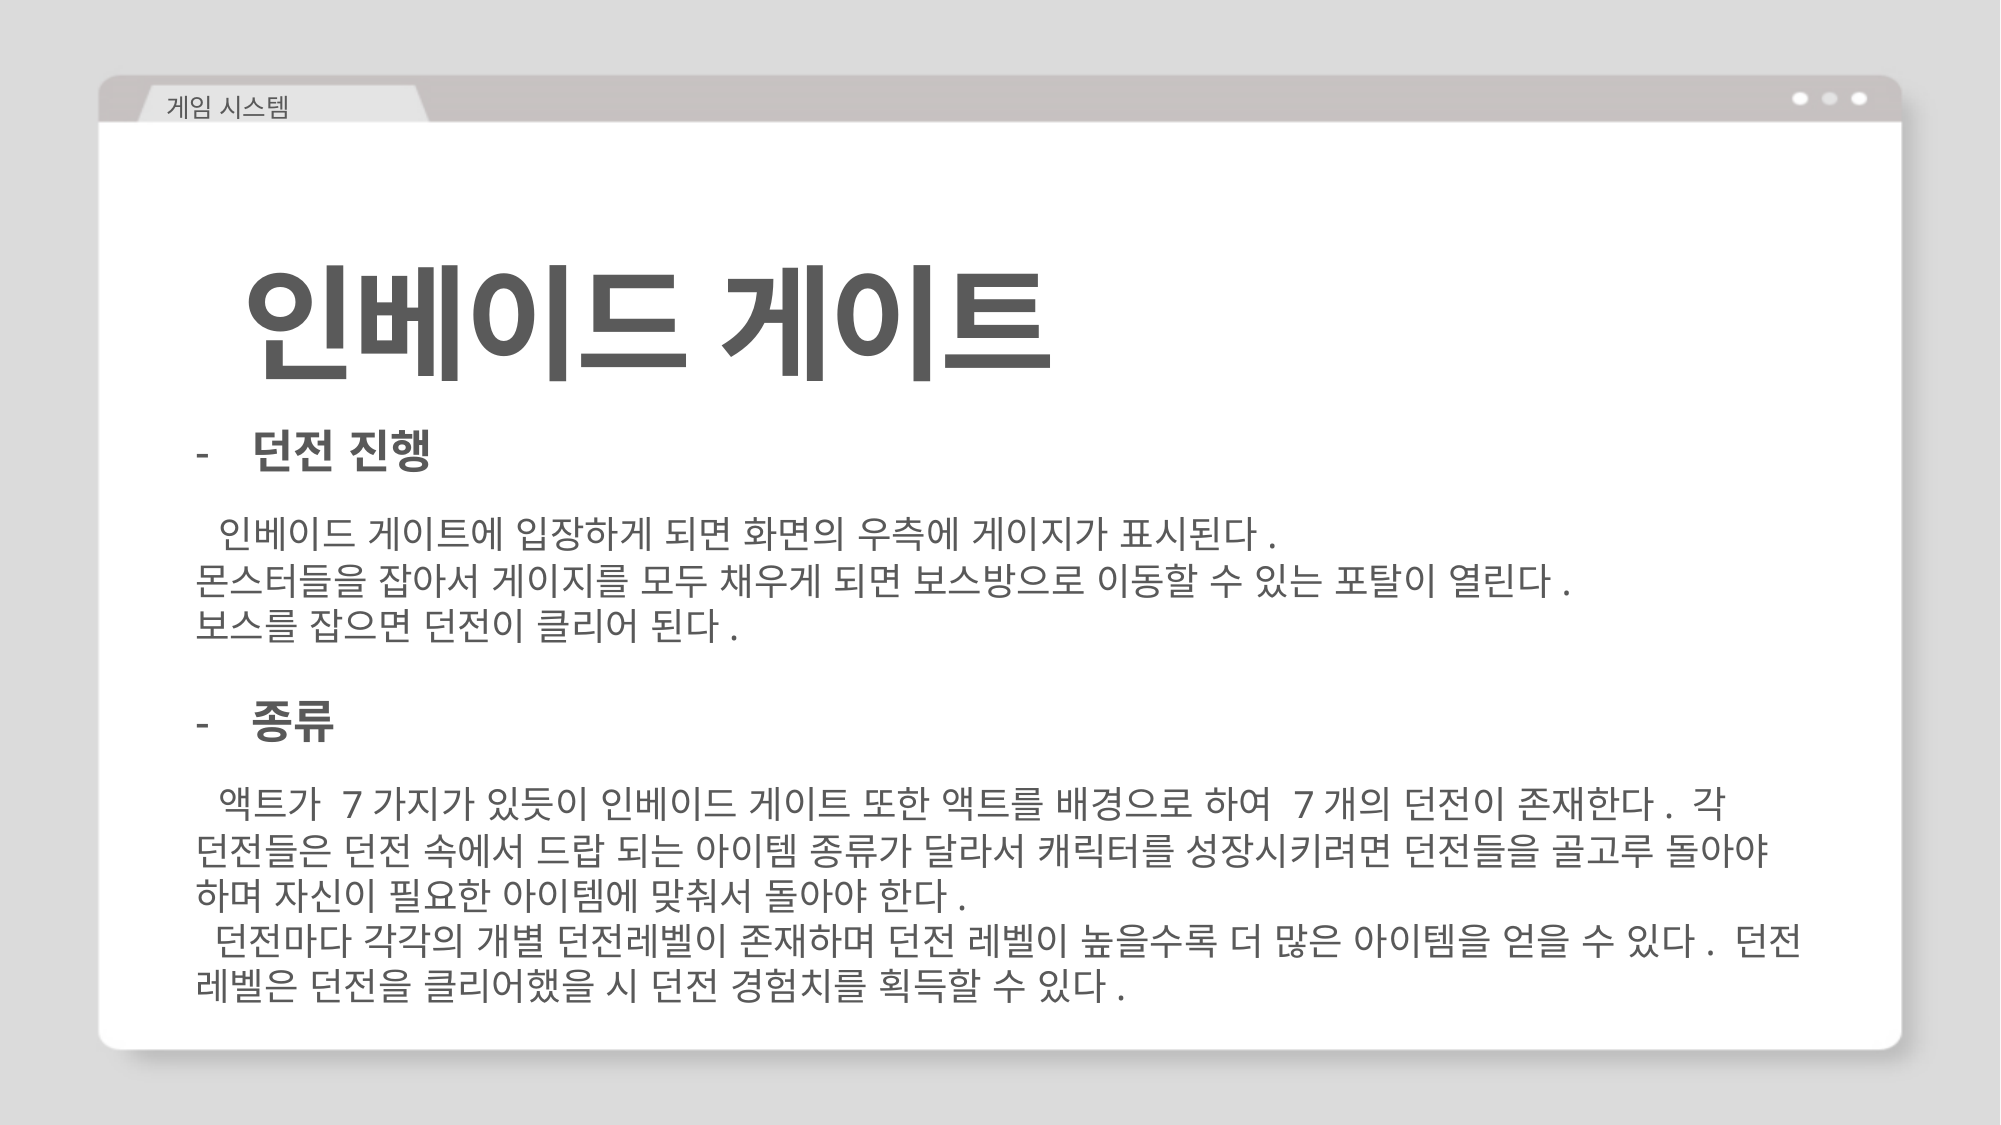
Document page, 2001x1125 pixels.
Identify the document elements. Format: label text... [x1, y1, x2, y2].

text_box 인베이드 게이트 [177, 236, 1122, 405]
text_box 게임 시스템 [147, 82, 426, 132]
text_box 던전 진행 인베이드 게이트에 입장하게 되면 화면의 우측에 게이지가 표시된다. 몬스터들을 잡아서 게이지를 모두 채우게 되면 보스방으로 이동할 수 있는 포탈이 열린다. 보스를 잡으면 던전이 클리어 된다. 종류 액트가 7가지가 있듯이 인베이드 게이트 또한 액트를 배경으로 하여 7개의 던전이 존재한다. 각 던전들은 던전 속에서 드랍 되는 아이템 종류가 달라서 캐릭터를 성장시키려면 던전들을 골고루 돌아야 하며 자신이 필요한 아이템에 맞춰서 돌아야 한다. 던전마다 각각의 개별 던전레벨이 존재하며 던전 레벨이 높을수록 더 많은 아이템을 얻을 수 있다. 던전 레벨은 던전을 클리어했을 시 던전 경험치를 획득할 수 있다. [176, 413, 1849, 1018]
picture [0, 0, 2001, 1125]
